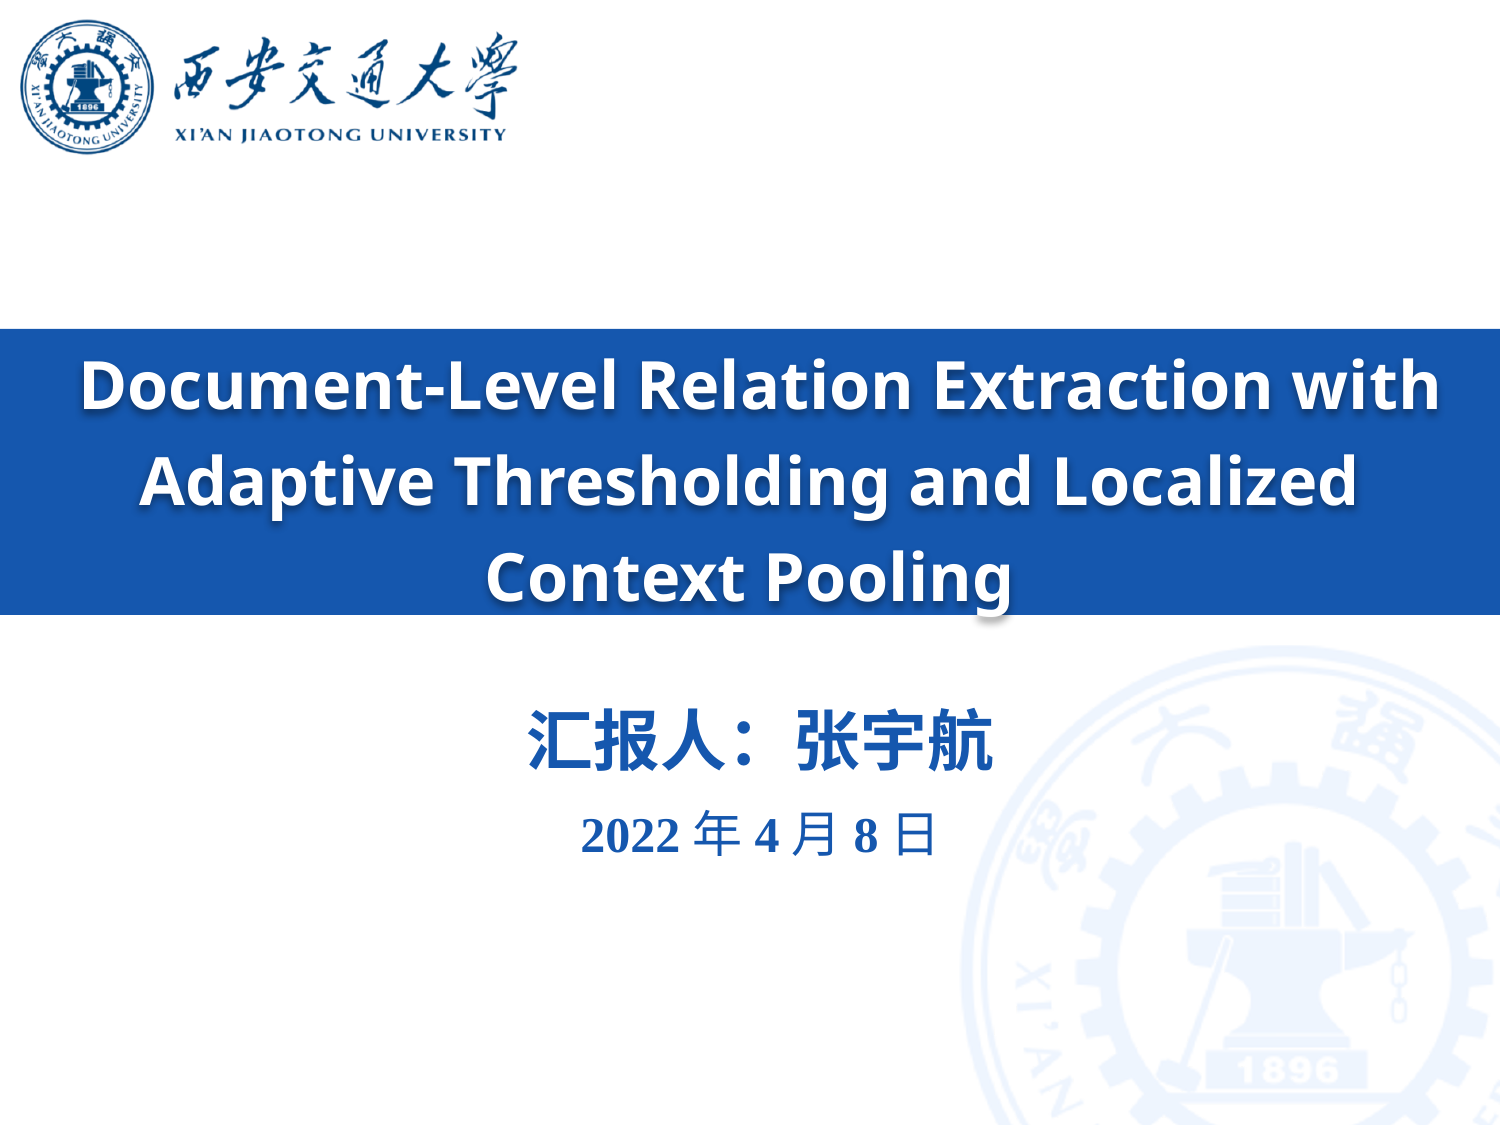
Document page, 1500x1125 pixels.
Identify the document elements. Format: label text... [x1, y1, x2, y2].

picture [20, 10, 518, 157]
text_box 汇报人：张宇航 2022年4月8日 [112, 675, 1388, 871]
text_box Document-Level Relation Extraction with Adaptive Thresholding and Localized Context Pooling [0, 319, 1500, 622]
